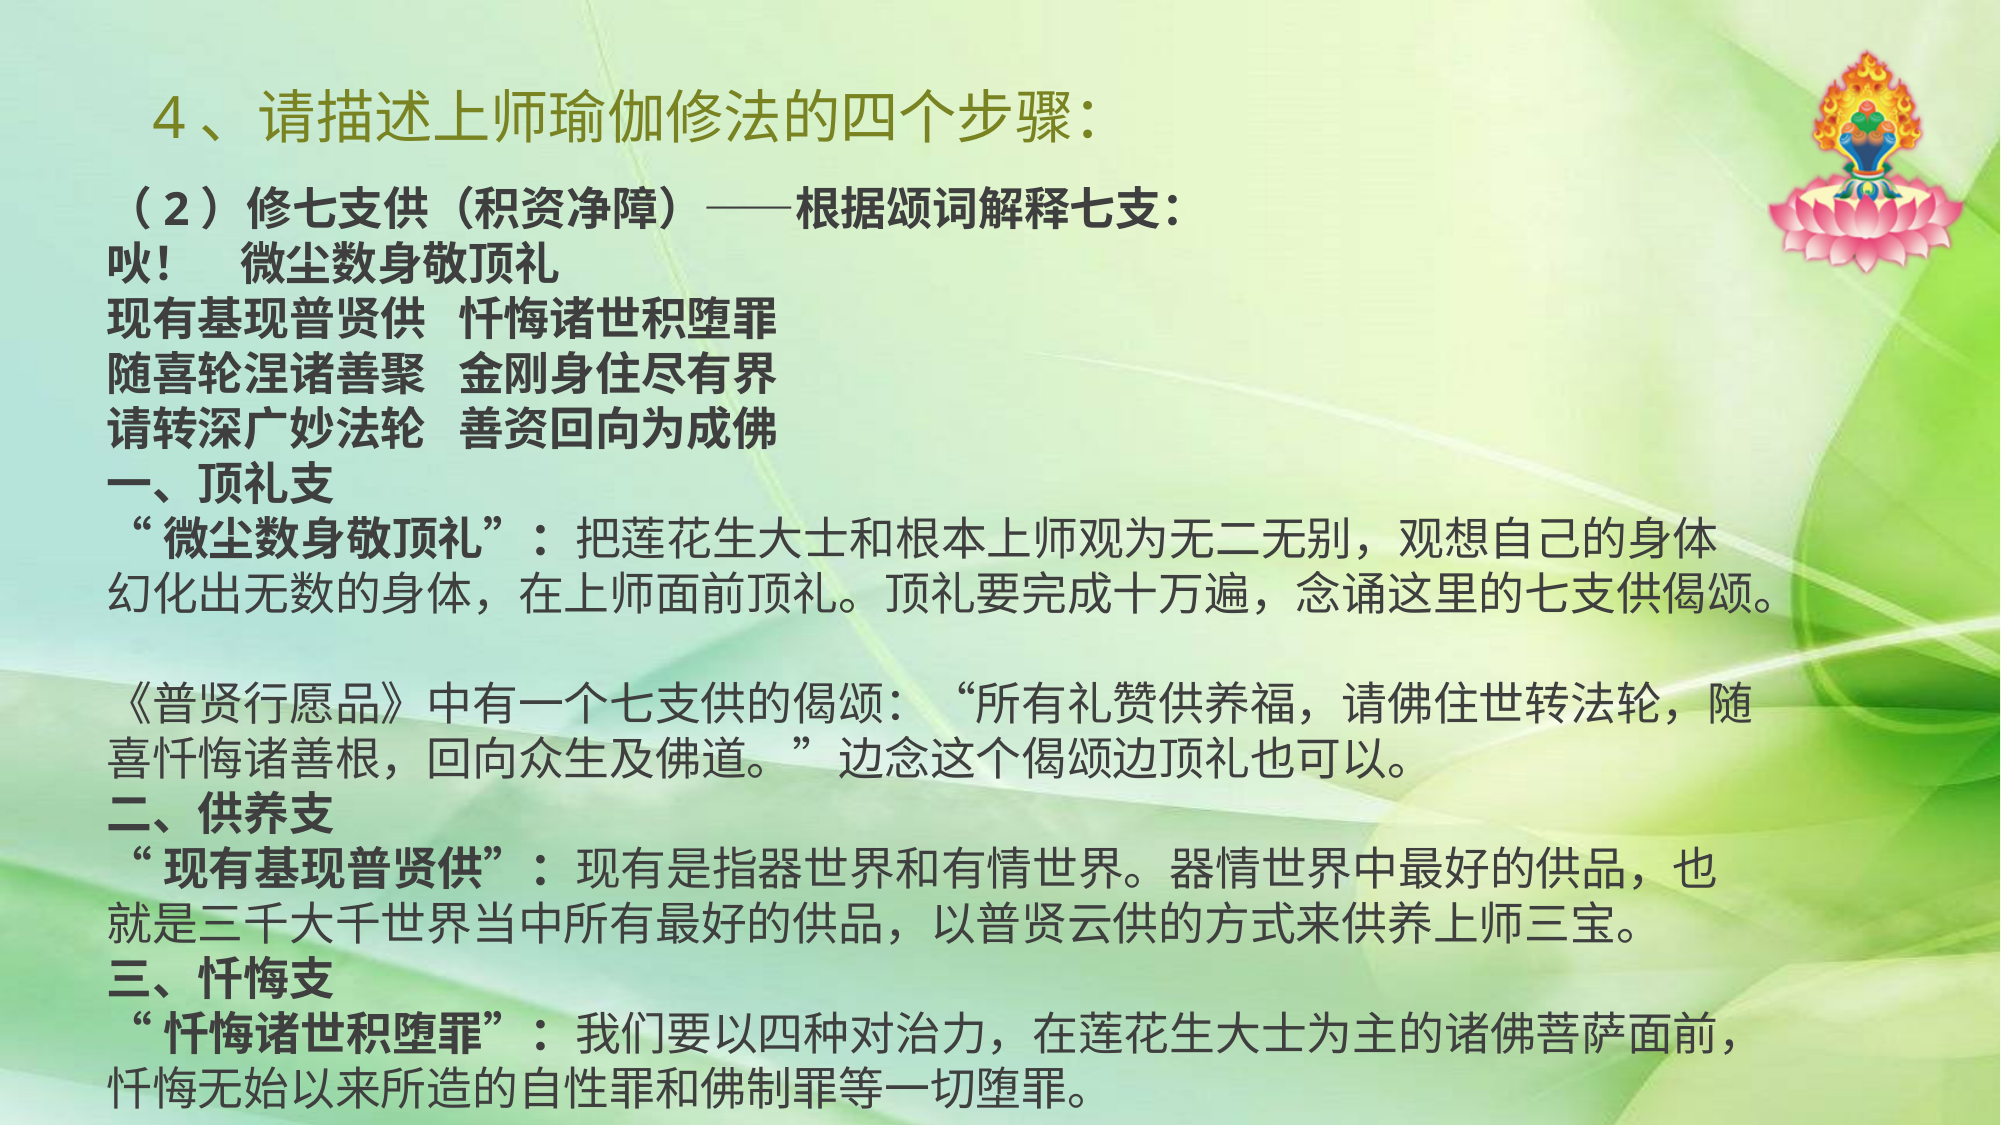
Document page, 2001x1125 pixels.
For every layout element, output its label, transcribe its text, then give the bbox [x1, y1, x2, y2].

title 4、请描述上师瑜伽修法的四个步骤： [137, 66, 1863, 173]
picture [0, 0, 2001, 1125]
text_box （2）修七支供（积资净障）——根据颂词解释七支： 吙！ 微尘数身敬顶礼 现有基现普贤供 忏悔诸世积堕罪 随喜轮涅诸善聚 金刚身住尽有界 请转深广妙法轮 善资回向为成佛 一、顶礼支 “微尘数身敬顶礼”：把莲花生大士和根本上师观为无二无别，观想自己的身体幻化出无数的身体，在上师面前顶礼。顶礼要完成十万遍，念诵这里的七支供偈颂。 《普贤行愿品》中有一个七支供的偈颂：“所有礼赞供养福，请佛住世转法轮，随喜忏悔诸善根，回向众生及佛道。”边念这个偈颂边顶礼也可以。 二、供养支 “现有基现普贤供”：现有是指器世界和有情世界。器情世界中最好的供品，也就是三千大千世界当中所有最好的供品，以普贤云供的方式来供养上师三宝。 三、忏悔支 “忏悔诸世积堕罪”：我们要以四种对治力，在莲花生大士为主的诸佛菩萨面前，忏悔无始以来所造的自性罪和佛制罪等一切堕罪。 [91, 172, 1778, 1122]
